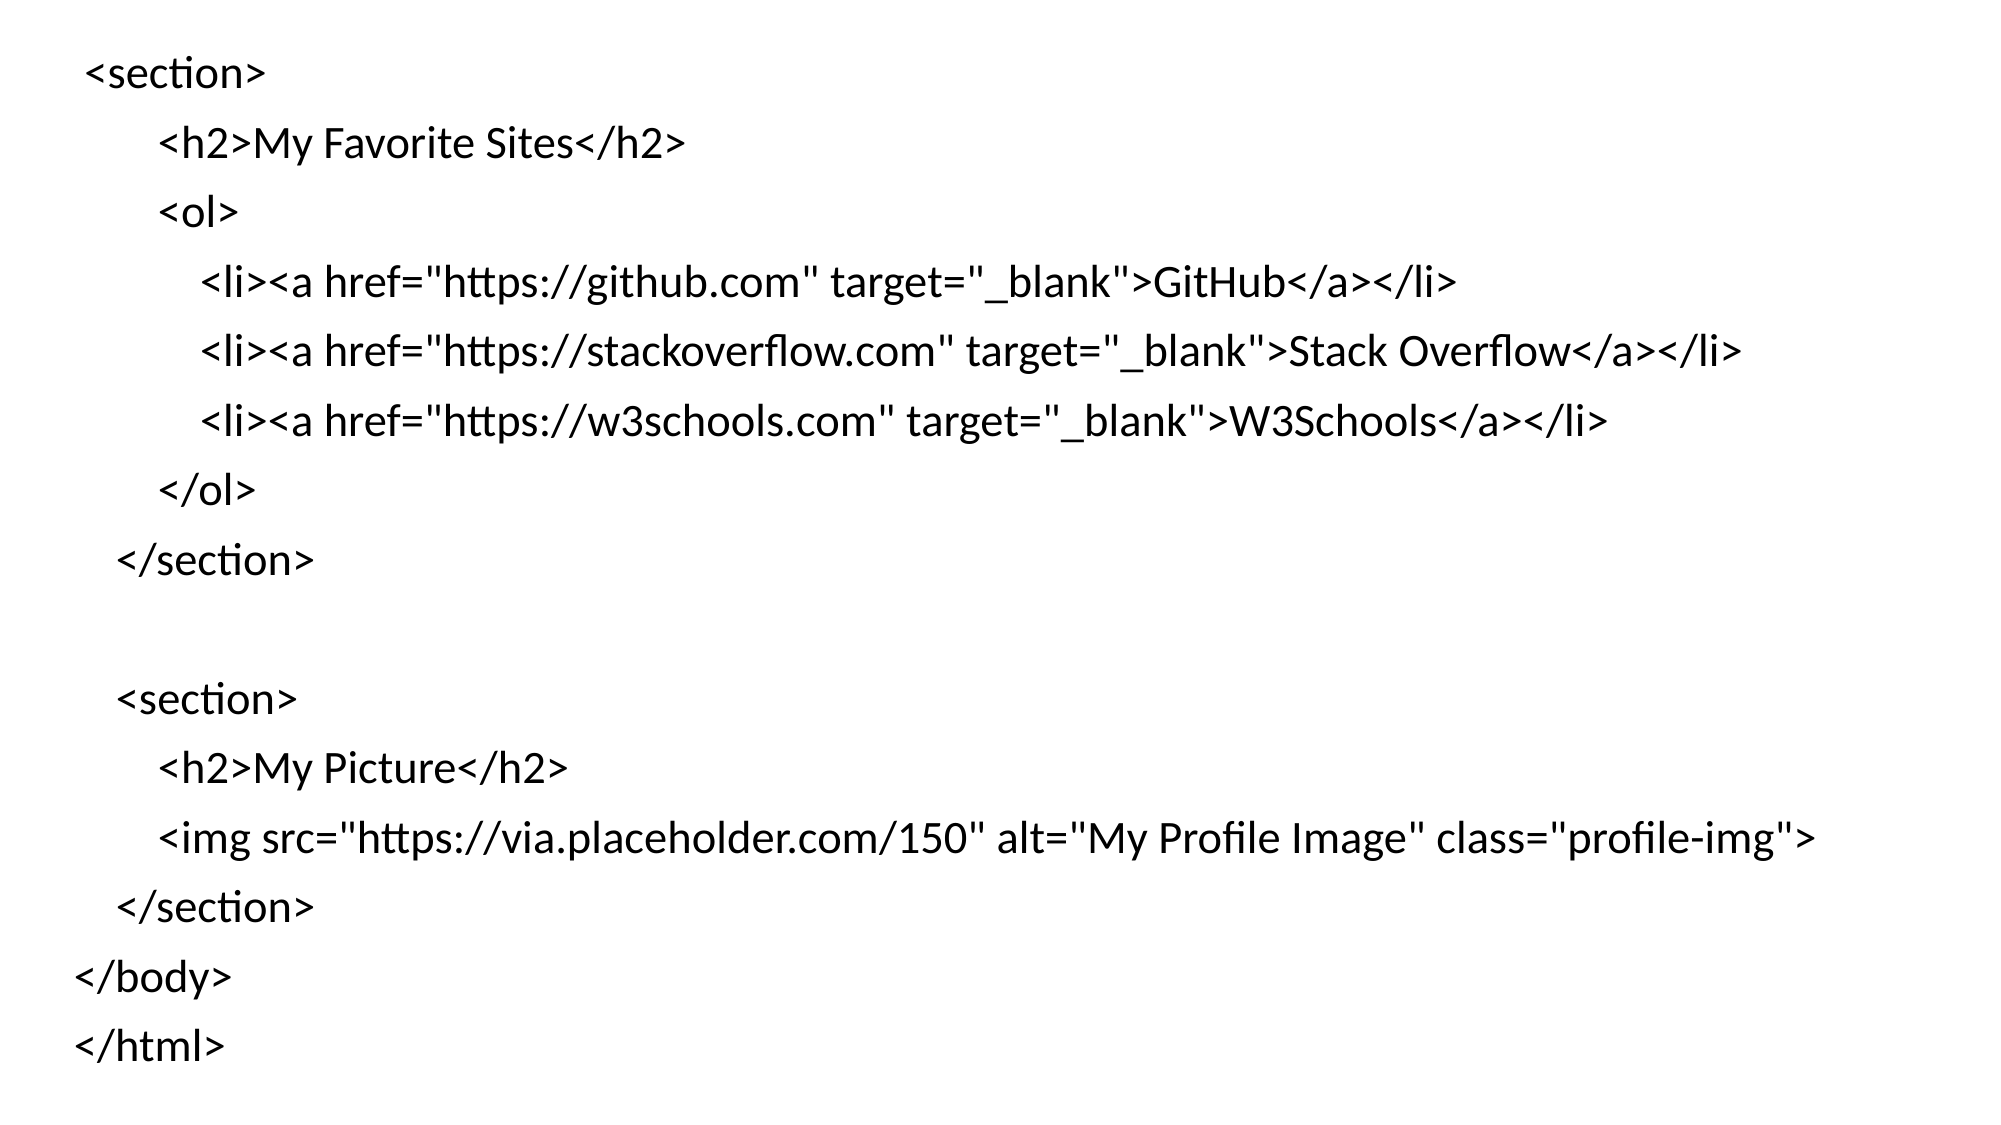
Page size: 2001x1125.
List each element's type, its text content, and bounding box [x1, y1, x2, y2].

subtitle <section> <h2>My Favorite Sites</h2> <ol> <li><a href="https://github.com" target="_blank">GitHub</a></li> <li><a href="https://stackoverflow.com" target="_blank">Stack Overflow</a></li> <li><a href="https://w3schools.com" target="_blank">W3Schools</a></li> </ol> </section> <section> <h2>My Picture</h2> <img src="https://via.placeholder.com/150" alt="My Profile Image" class="profile-img"> </section> </body> </html> [58, 41, 1954, 1088]
